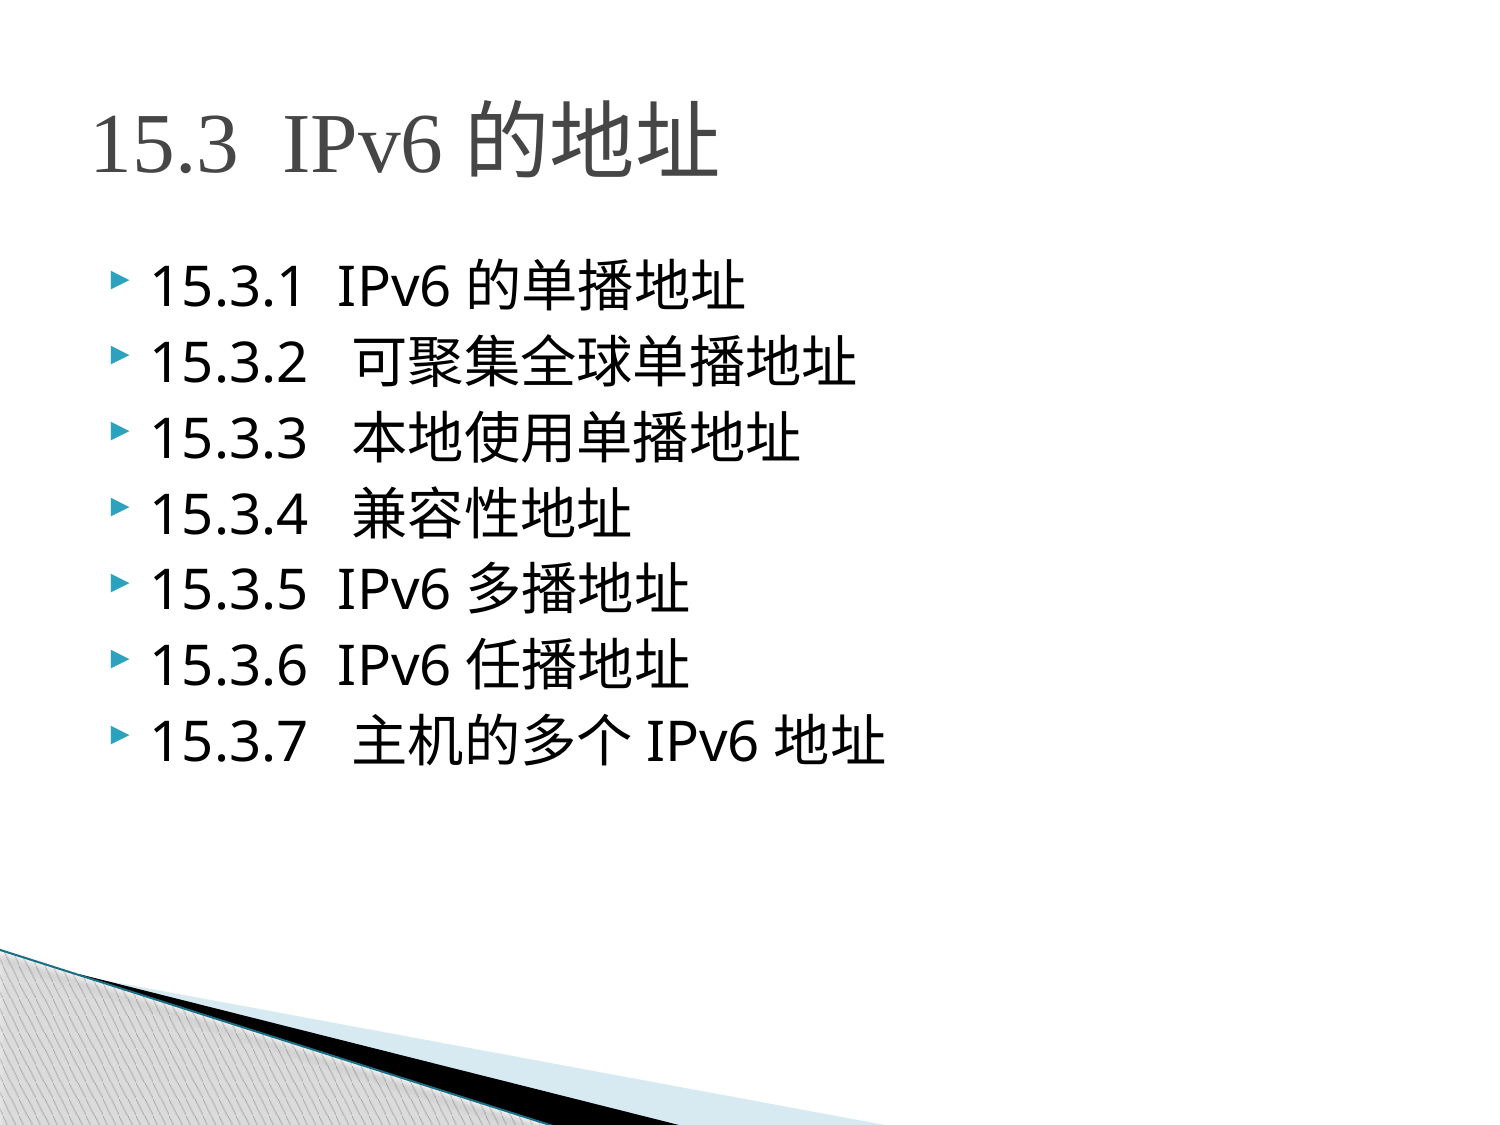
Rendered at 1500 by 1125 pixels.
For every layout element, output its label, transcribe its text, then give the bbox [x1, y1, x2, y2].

list 15.3.1 IPv6的单播地址 15.3.2 可聚集全球单播地址 15.3.3 本地使用单播地址 15.3.4 兼容性地址 15.3.5 IPv6多播地址 15.3.6 IPv6任播地址 15.3.7 主机的多个IPv6地址 [75, 243, 1425, 986]
title 15.3 IPv6的地址 [75, 45, 1425, 233]
